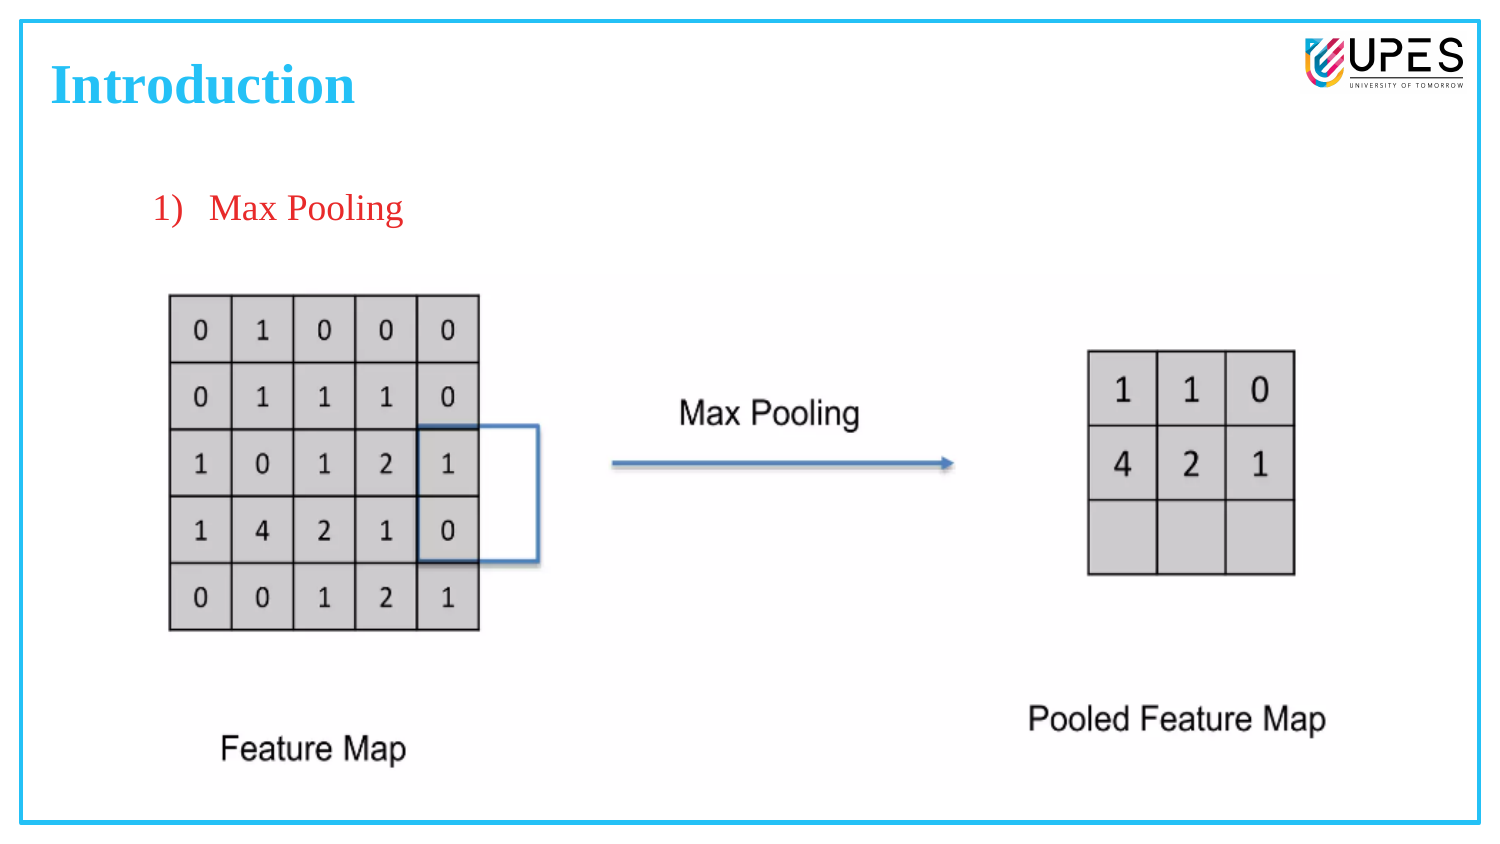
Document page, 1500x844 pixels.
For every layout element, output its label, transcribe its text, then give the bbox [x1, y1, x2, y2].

text_box [20, 20, 1480, 823]
text_box Introduction [35, 31, 1000, 130]
picture [1300, 31, 1467, 94]
text_box Max Pooling [118, 168, 1084, 244]
text_box [160, 274, 1340, 791]
